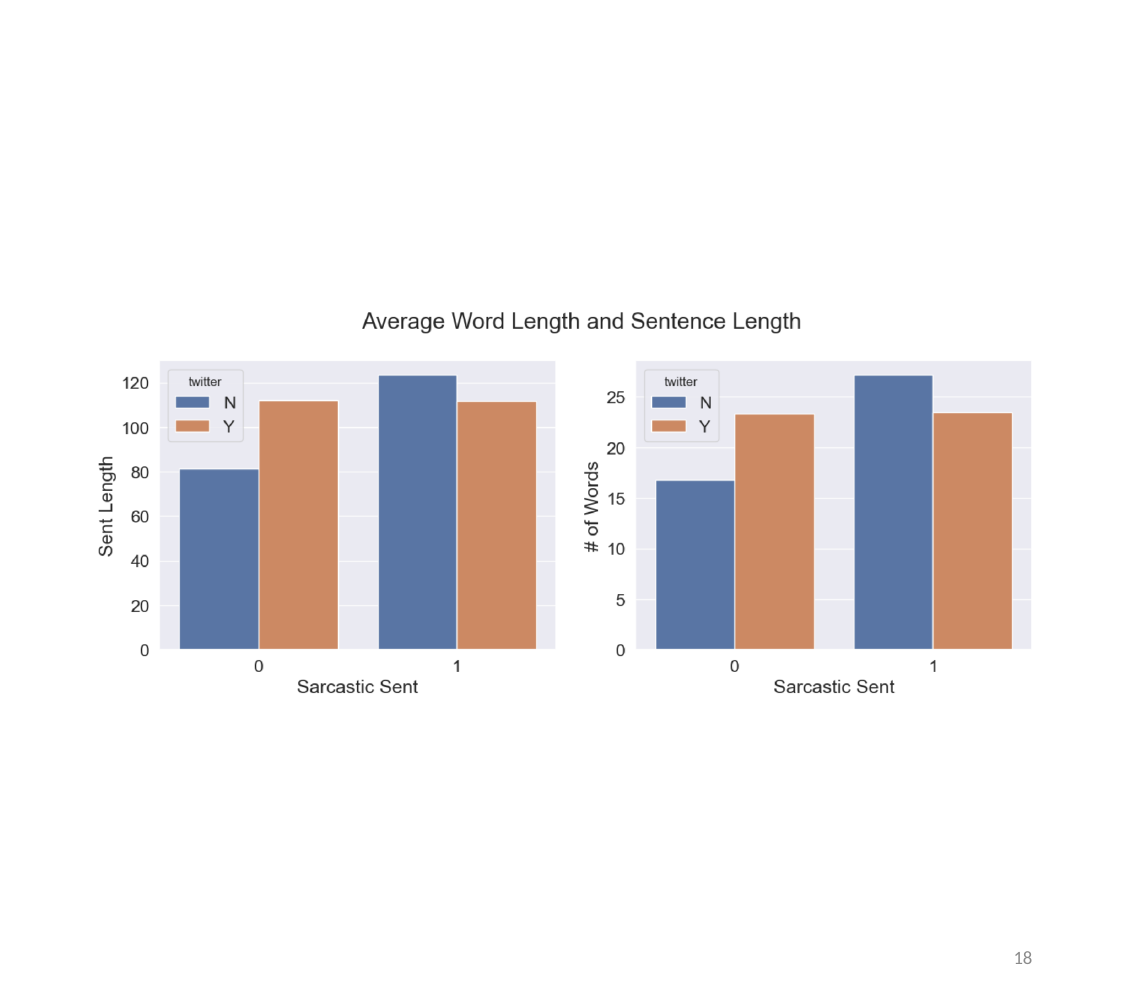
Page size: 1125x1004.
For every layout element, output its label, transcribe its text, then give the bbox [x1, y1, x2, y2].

picture [89, 304, 1035, 700]
slide_number 18 [794, 930, 1048, 984]
